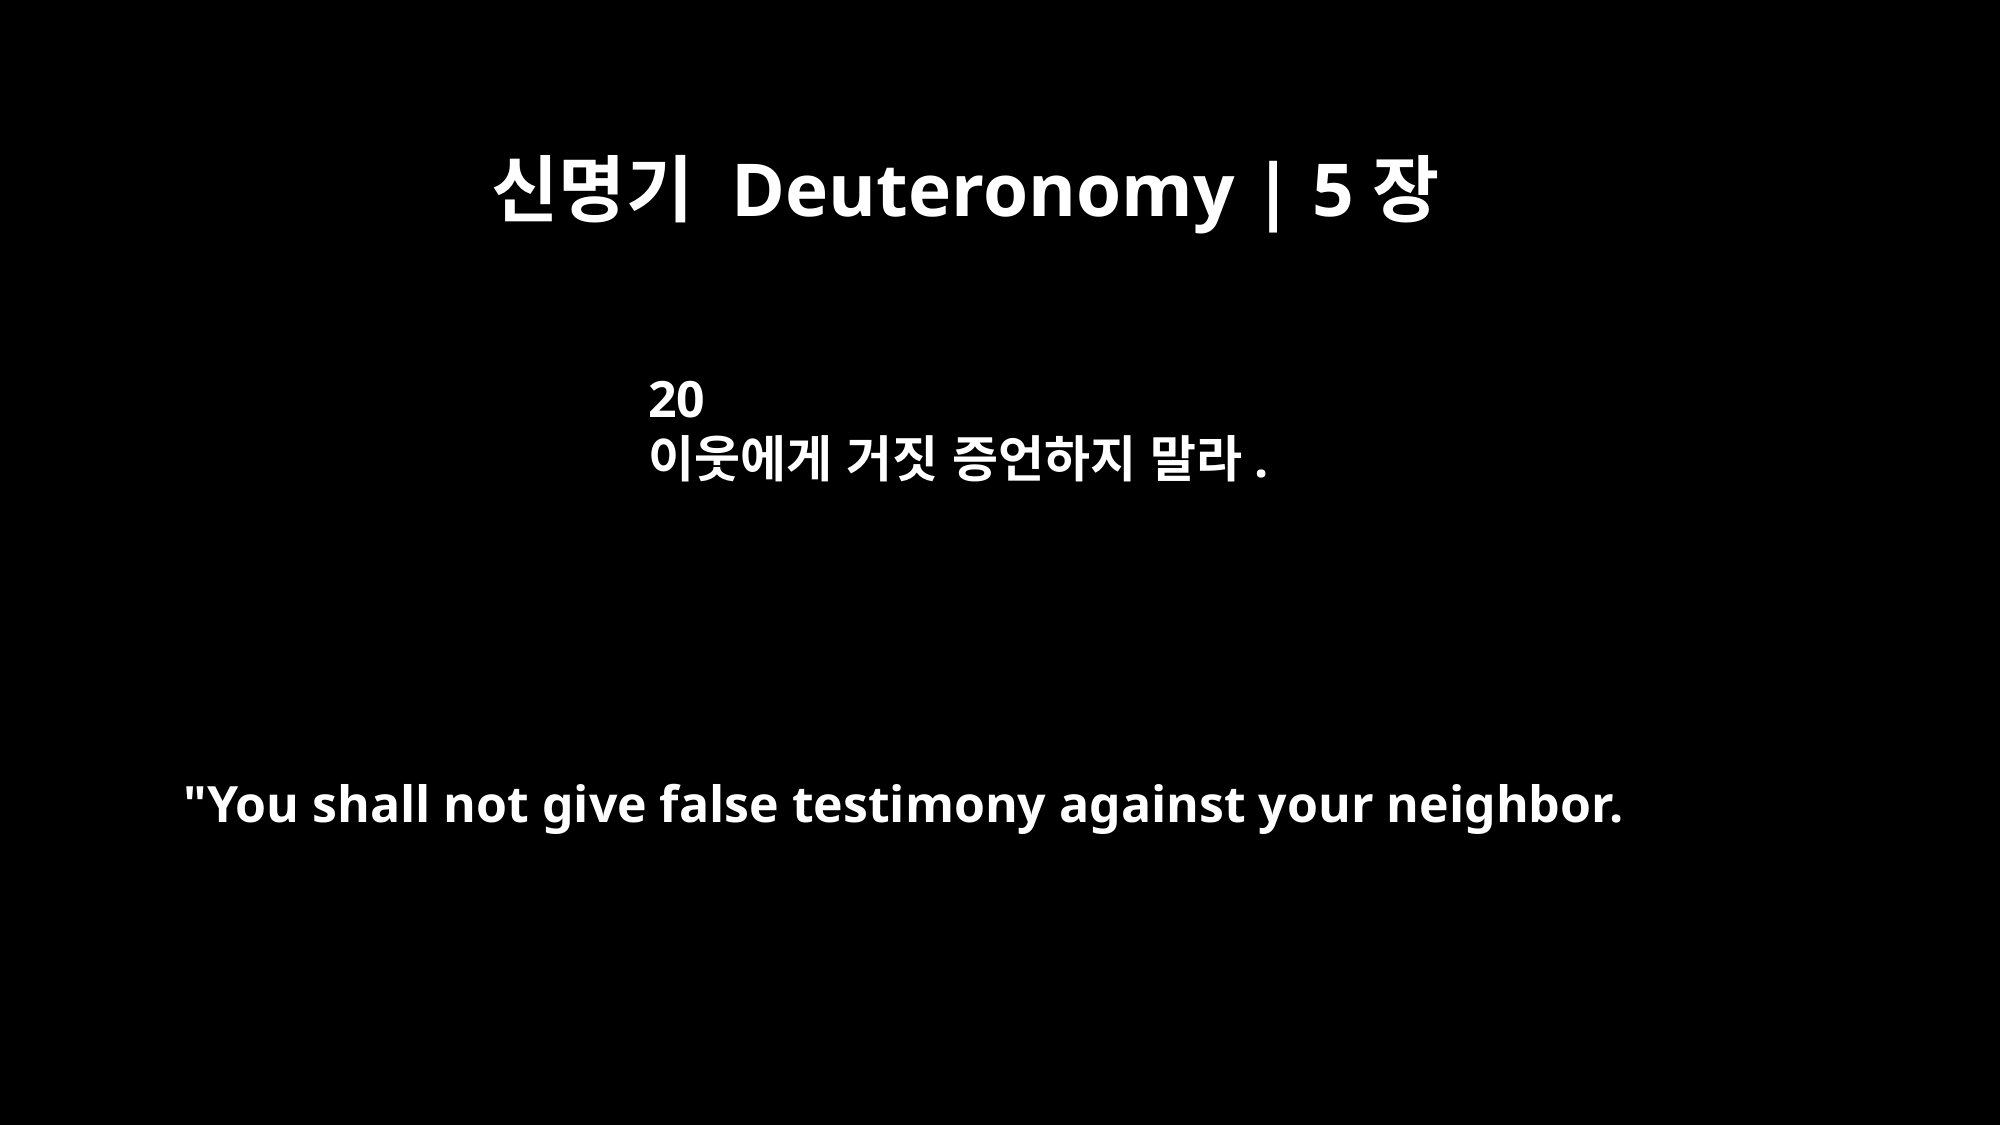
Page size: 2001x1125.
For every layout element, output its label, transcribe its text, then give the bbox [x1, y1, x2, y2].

text_box "You shall not give false testimony against your neighbor. [168, 764, 1640, 840]
text_box 20 이웃에게 거짓 증언하지 말라. [633, 359, 1284, 495]
text_box 신명기 Deuteronomy | 5장 [476, 136, 1455, 239]
